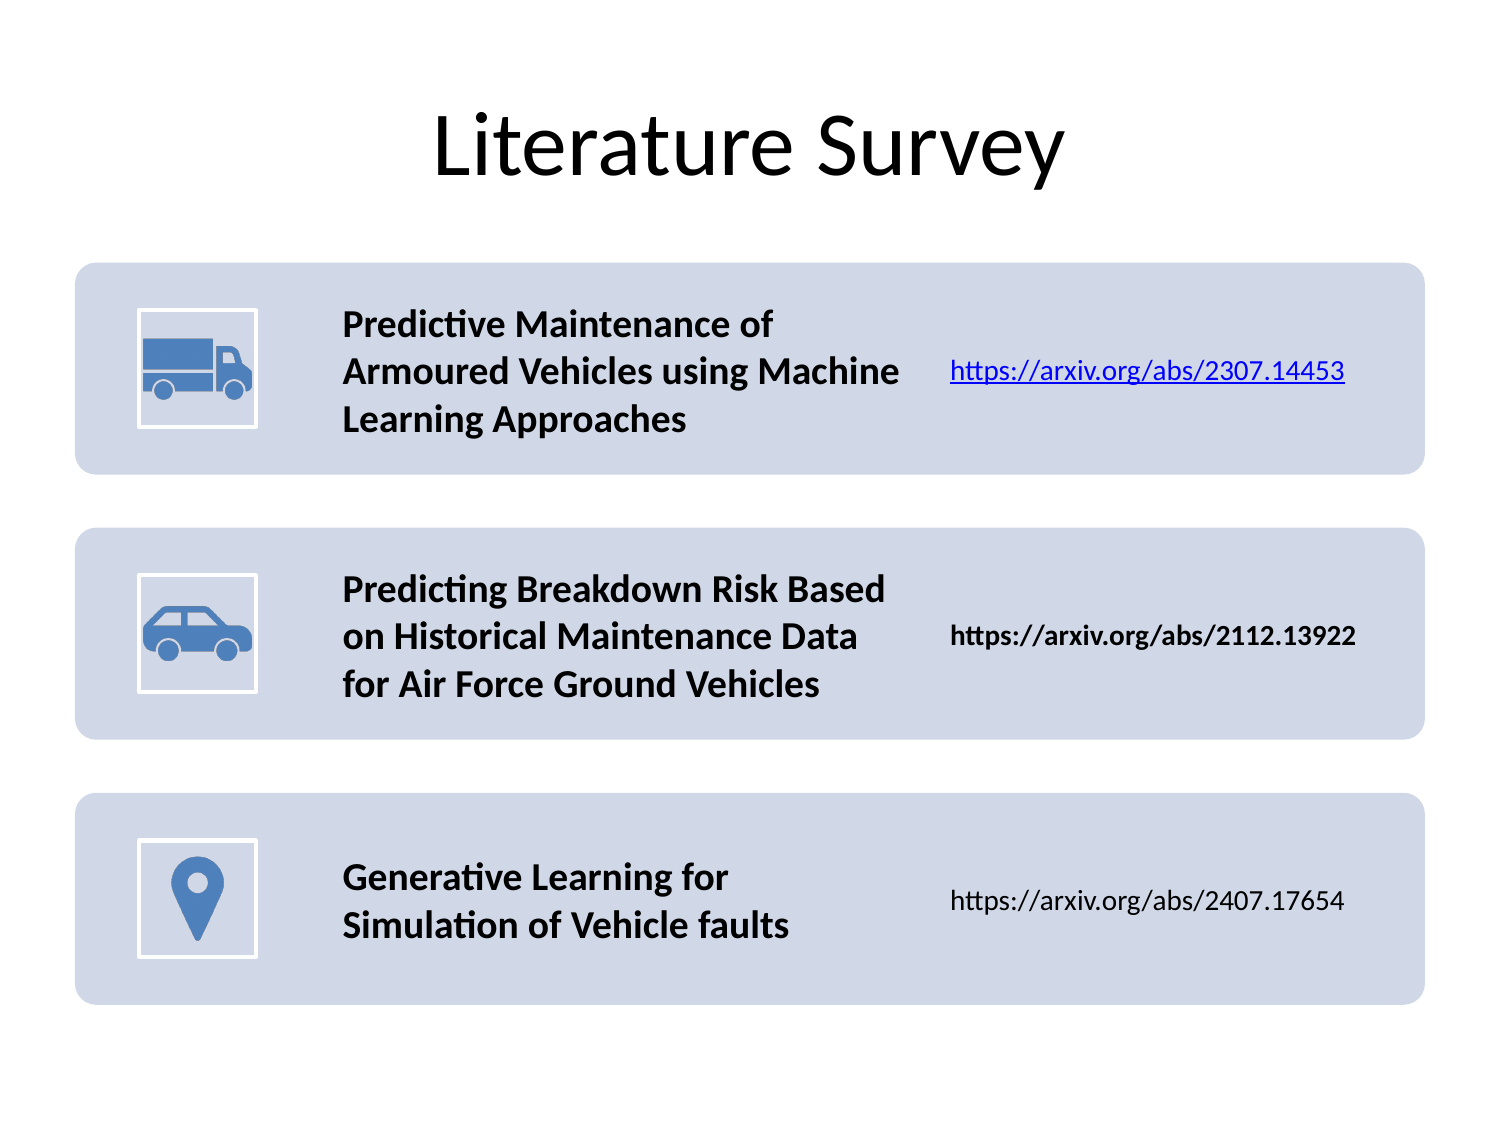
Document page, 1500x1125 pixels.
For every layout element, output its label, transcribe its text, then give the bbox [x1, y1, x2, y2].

title Literature Survey [75, 45, 1425, 233]
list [74, 262, 1426, 1006]
